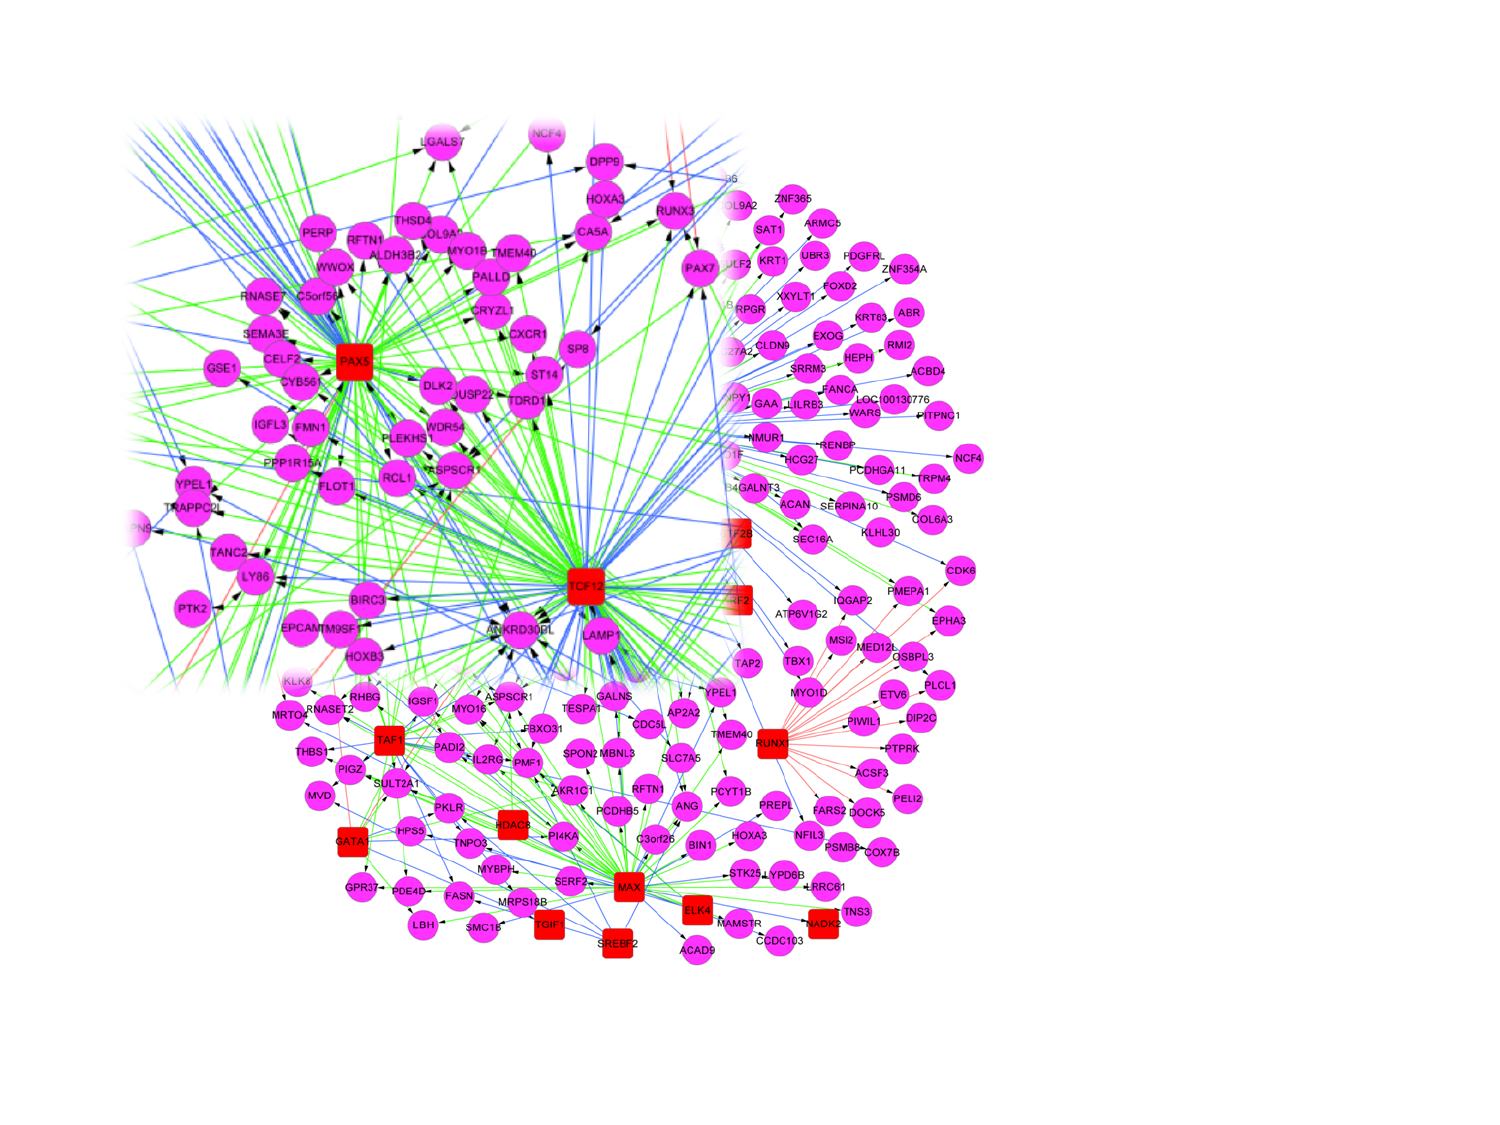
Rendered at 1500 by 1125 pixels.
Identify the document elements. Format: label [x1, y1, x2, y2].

picture [121, 113, 994, 988]
